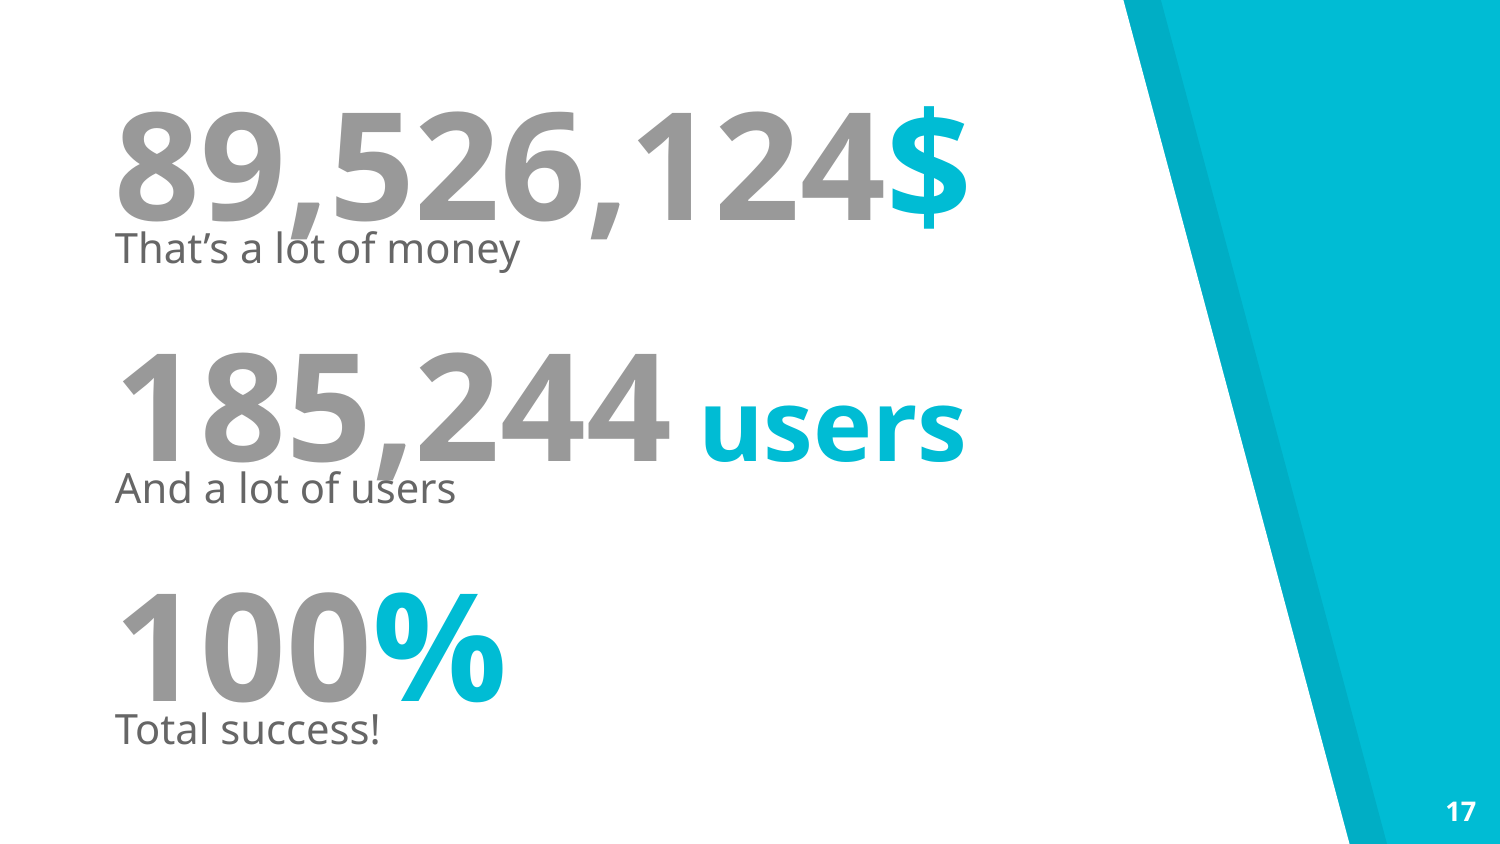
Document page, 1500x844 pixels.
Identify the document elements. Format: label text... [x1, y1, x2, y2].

subtitle And a lot of users [99, 447, 1375, 524]
title 89,526,124$ [99, 118, 1375, 206]
title 185,244 users [99, 359, 1375, 447]
title 100% [99, 600, 1375, 687]
subtitle That’s a lot of money [99, 206, 1375, 283]
subtitle Total success! [99, 687, 1375, 764]
slide_number ‹#› [1401, 779, 1492, 844]
